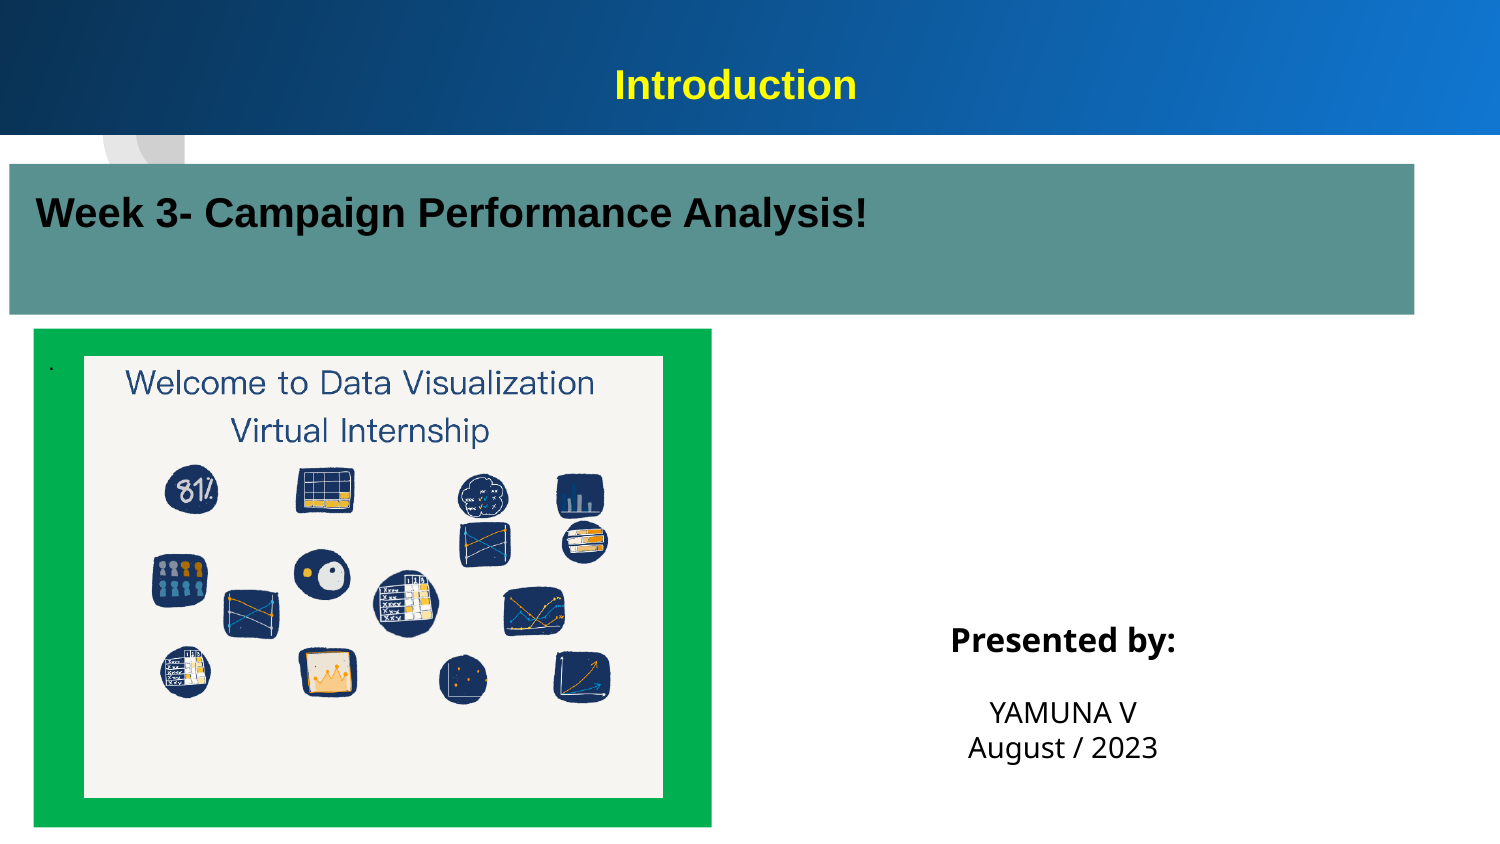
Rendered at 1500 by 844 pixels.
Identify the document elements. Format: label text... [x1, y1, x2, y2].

text_box Introduction [33, 43, 1439, 120]
text_box . [33, 328, 712, 828]
text_box [0, 0, 1500, 135]
text_box Presented by: YAMUNA V August / 2023 [751, 576, 1376, 807]
text_box Week 3- Campaign Performance Analysis! [9, 163, 1415, 315]
picture [84, 356, 663, 798]
